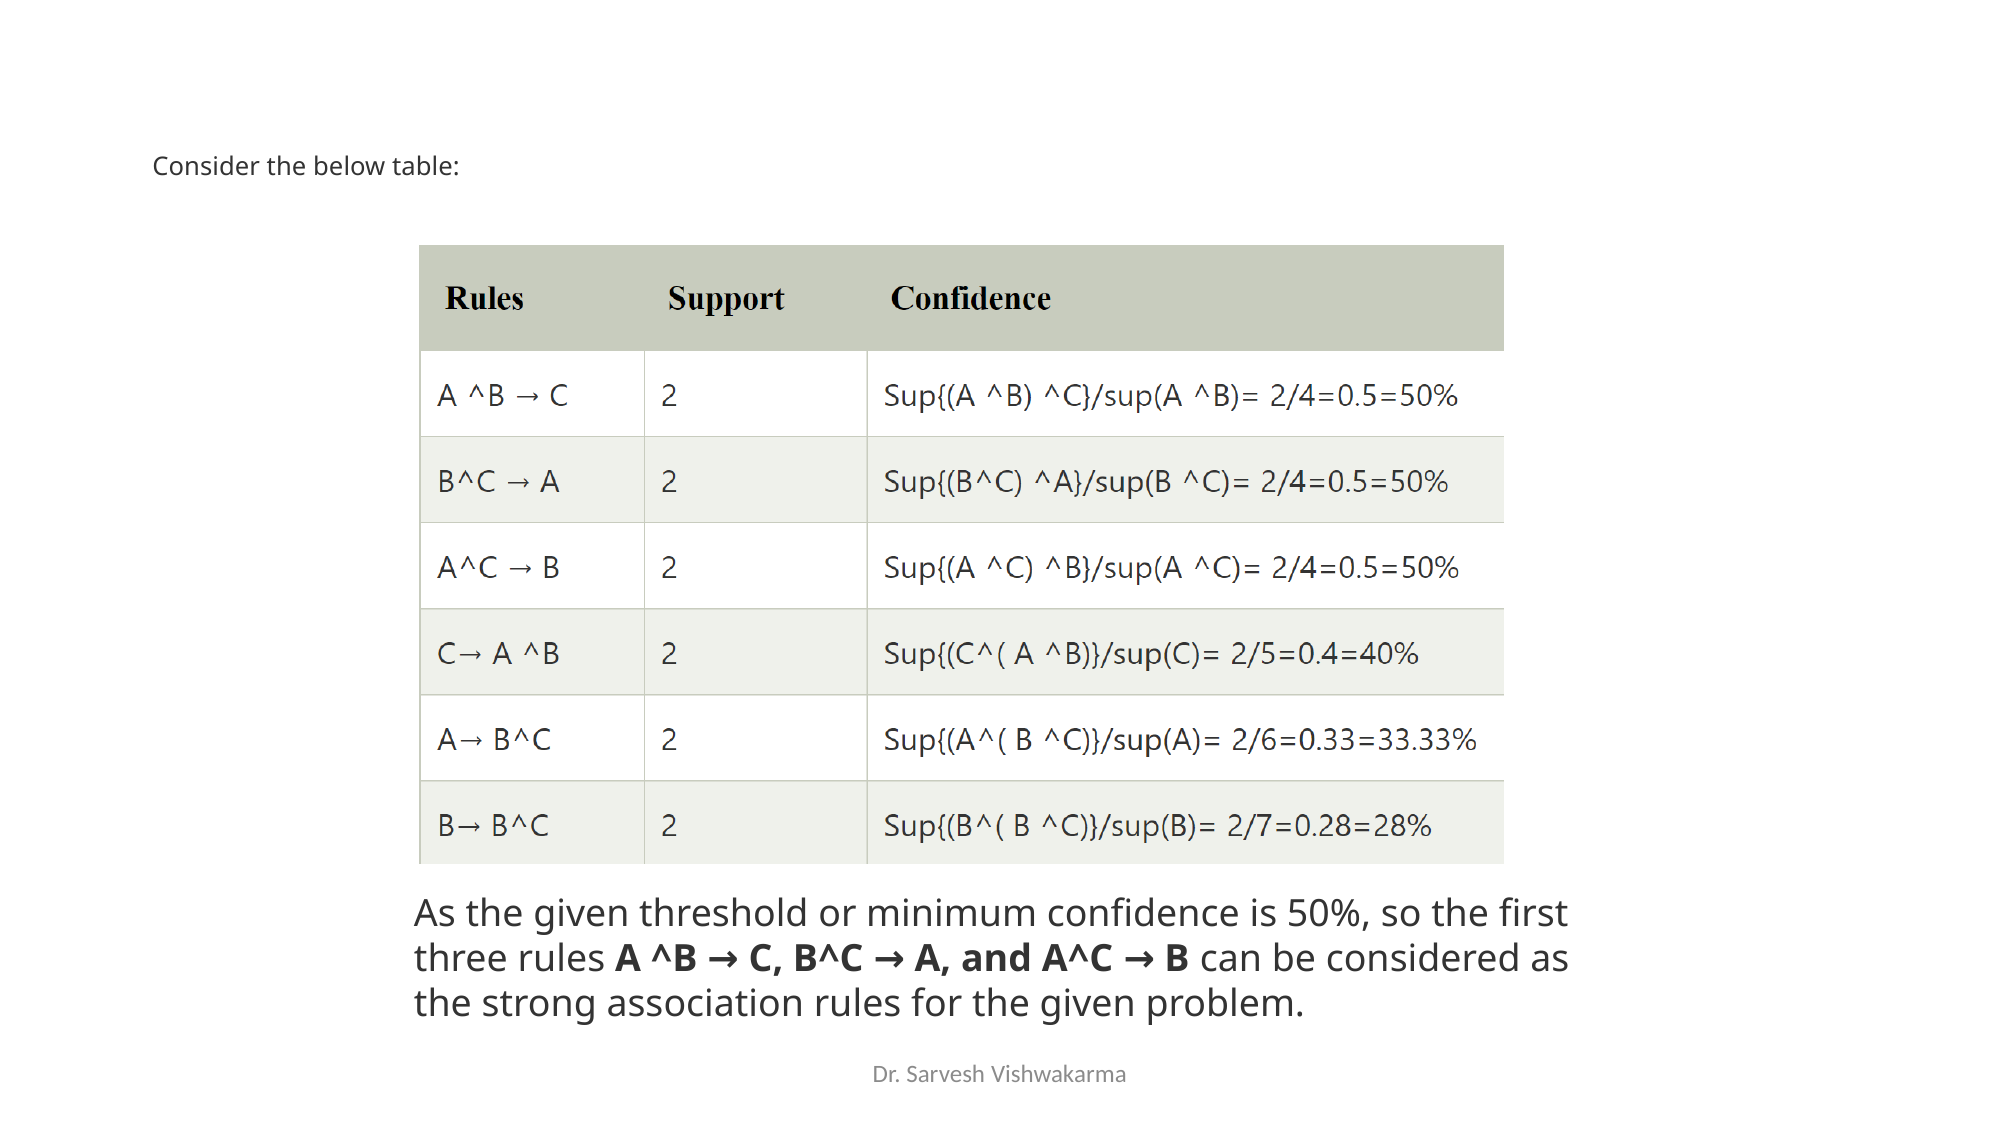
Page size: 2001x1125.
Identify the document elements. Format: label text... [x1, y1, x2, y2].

footer Dr. Sarvesh Vishwakarma [662, 1042, 1338, 1103]
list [419, 243, 1504, 864]
title Consider the below table: [137, 59, 1863, 278]
text_box As the given threshold or minimum confidence is 50%, so the first three rules A ^B → C, B^C → A, and A^C → B can be considered as the strong association rules for the given problem. [399, 881, 1624, 1032]
